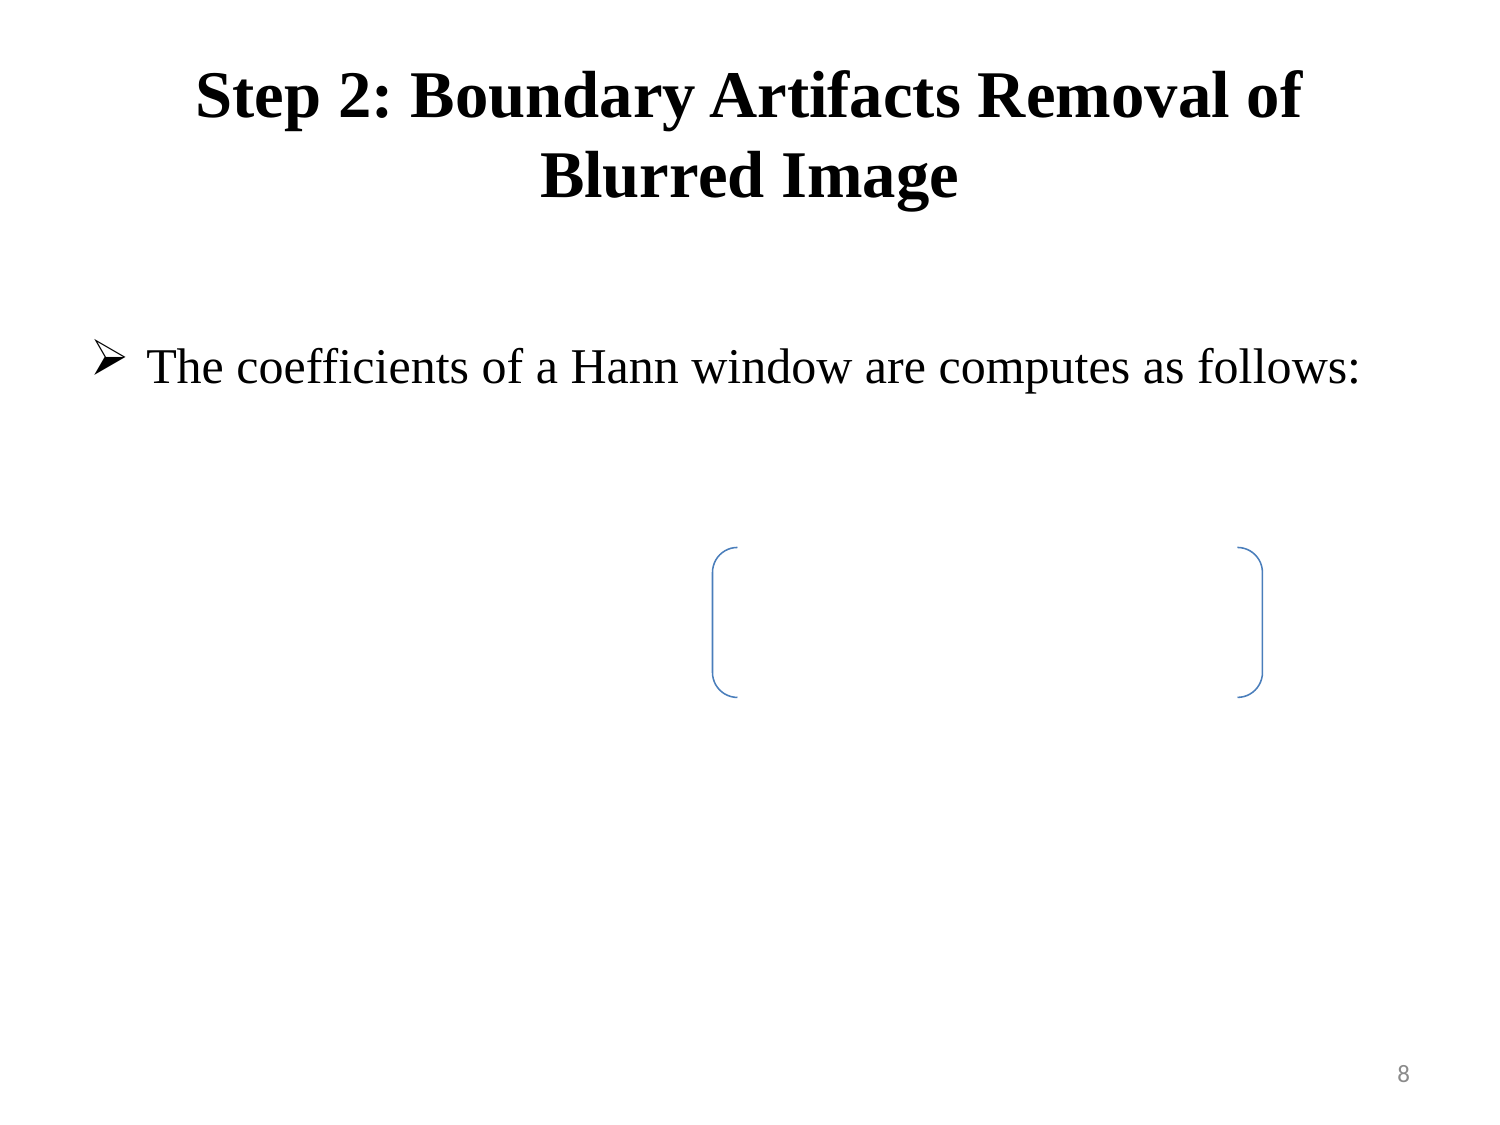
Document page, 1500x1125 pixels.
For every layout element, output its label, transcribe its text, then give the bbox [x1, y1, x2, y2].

title Step 2: Boundary Artifacts Removal of Blurred Image [75, 37, 1425, 225]
slide_number 8 [1074, 1042, 1425, 1103]
